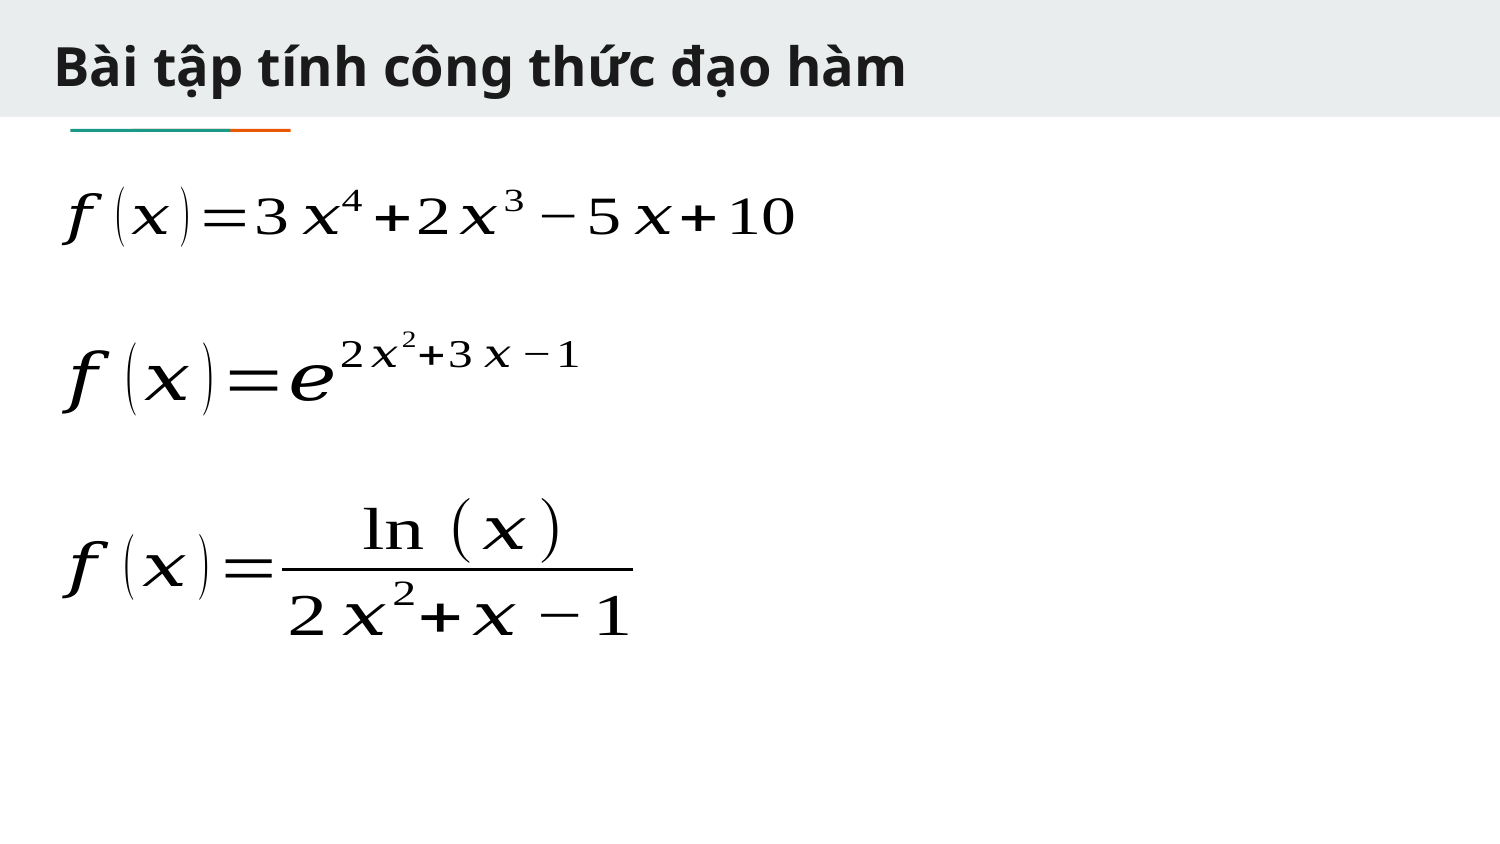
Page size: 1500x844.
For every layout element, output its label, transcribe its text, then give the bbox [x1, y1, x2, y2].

title Bài tập tính công thức đạo hàm [38, 17, 1467, 106]
